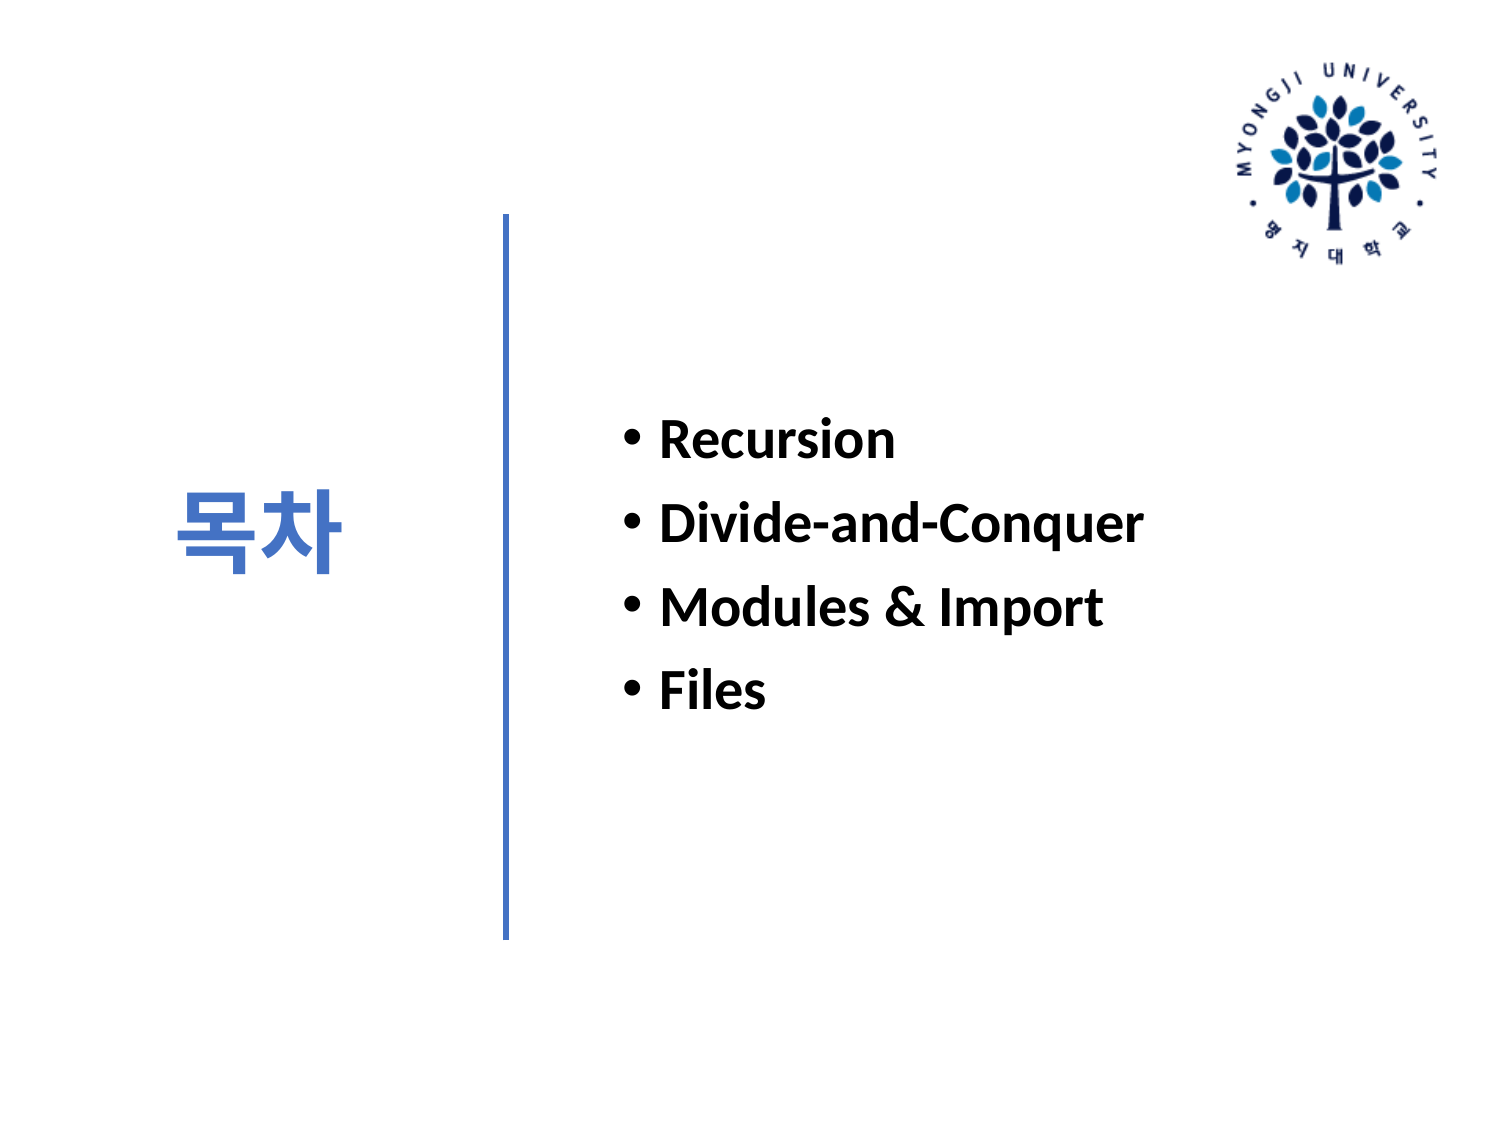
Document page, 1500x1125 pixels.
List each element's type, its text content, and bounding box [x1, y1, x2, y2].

picture [1214, 41, 1465, 295]
list Recursion Divide-and-Conquer Modules & Import Files [607, 226, 1363, 941]
title 목차 [159, 427, 592, 646]
